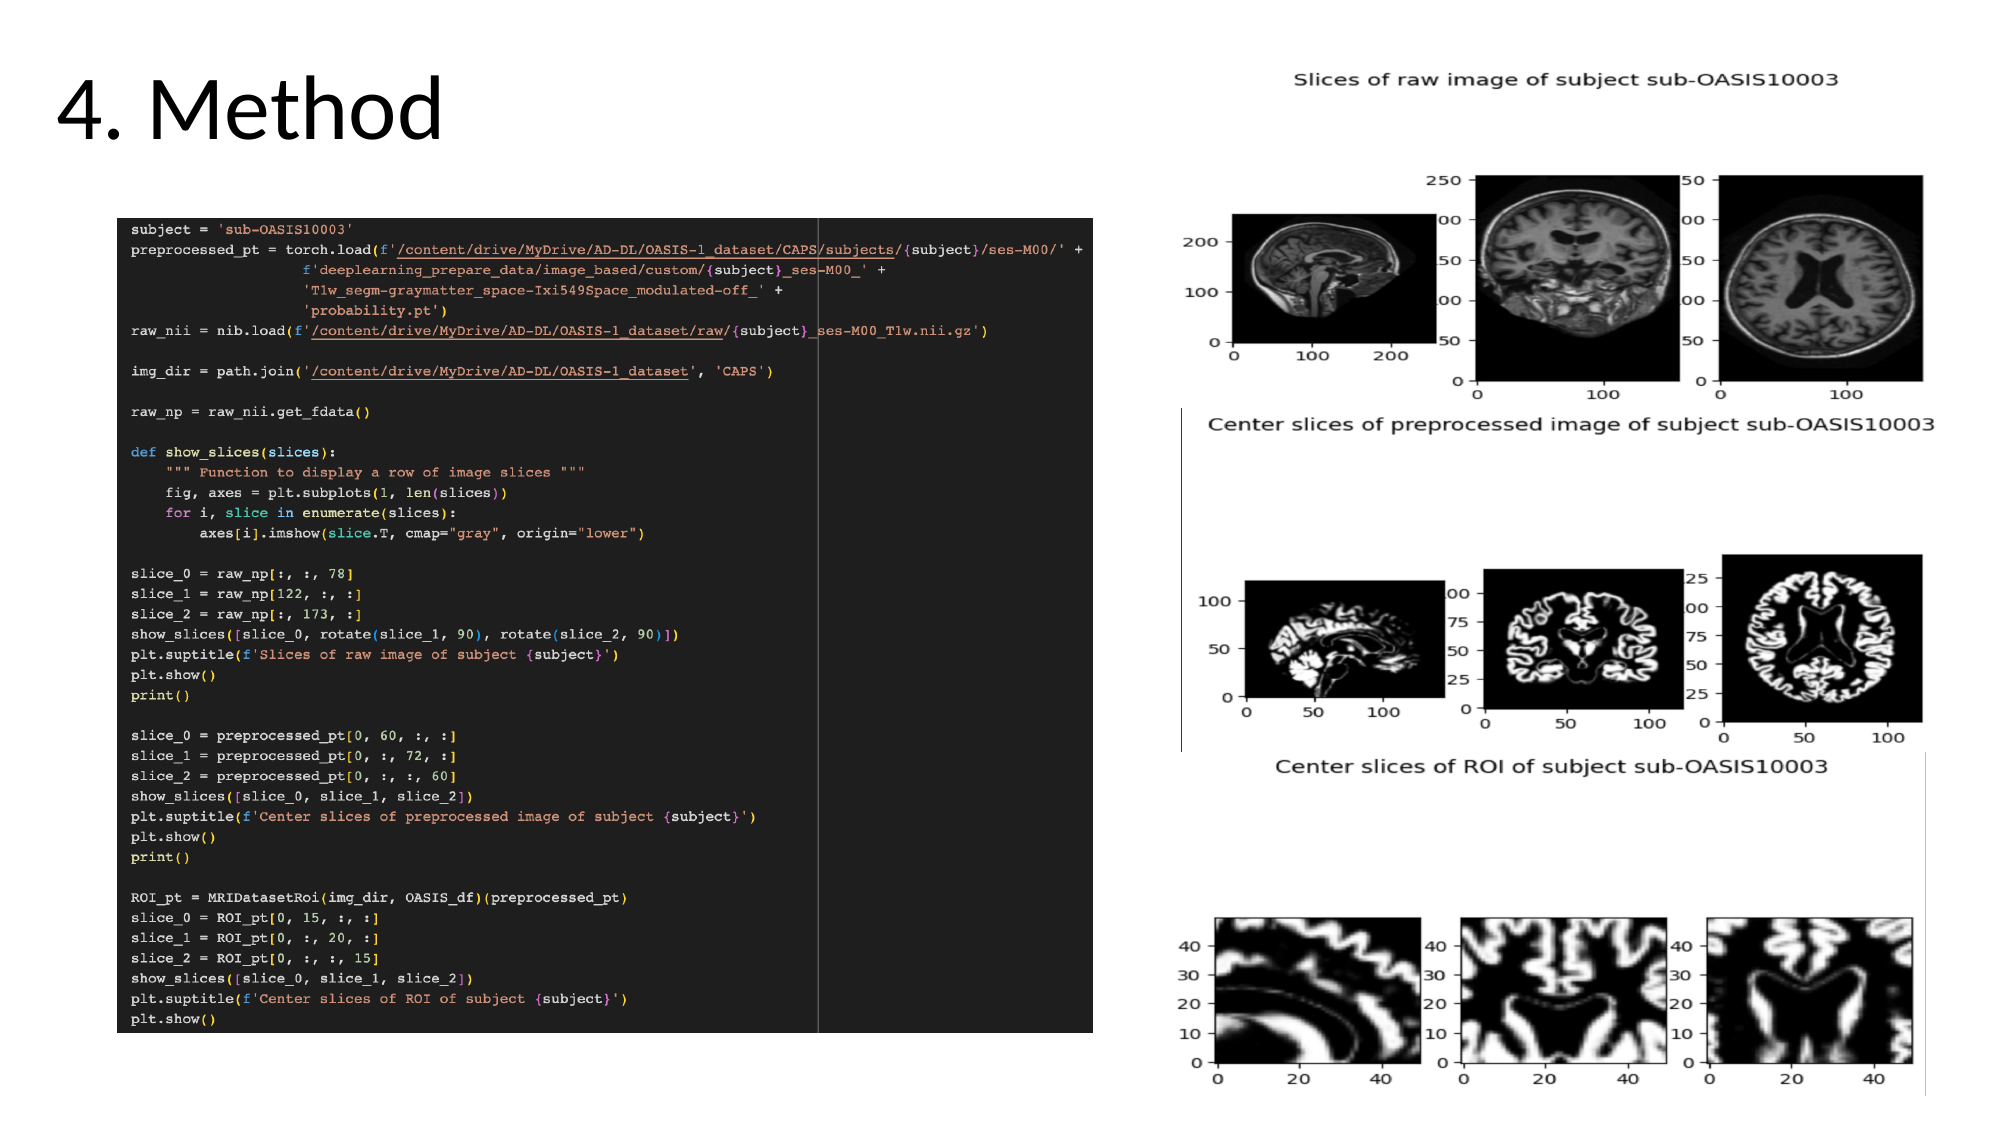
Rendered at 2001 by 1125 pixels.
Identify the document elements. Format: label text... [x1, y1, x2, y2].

title 4. Method [41, 1, 1767, 219]
text_box [1168, 63, 1932, 409]
text_box [1180, 407, 1944, 753]
text_box [1162, 751, 1927, 1097]
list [117, 218, 1093, 1033]
